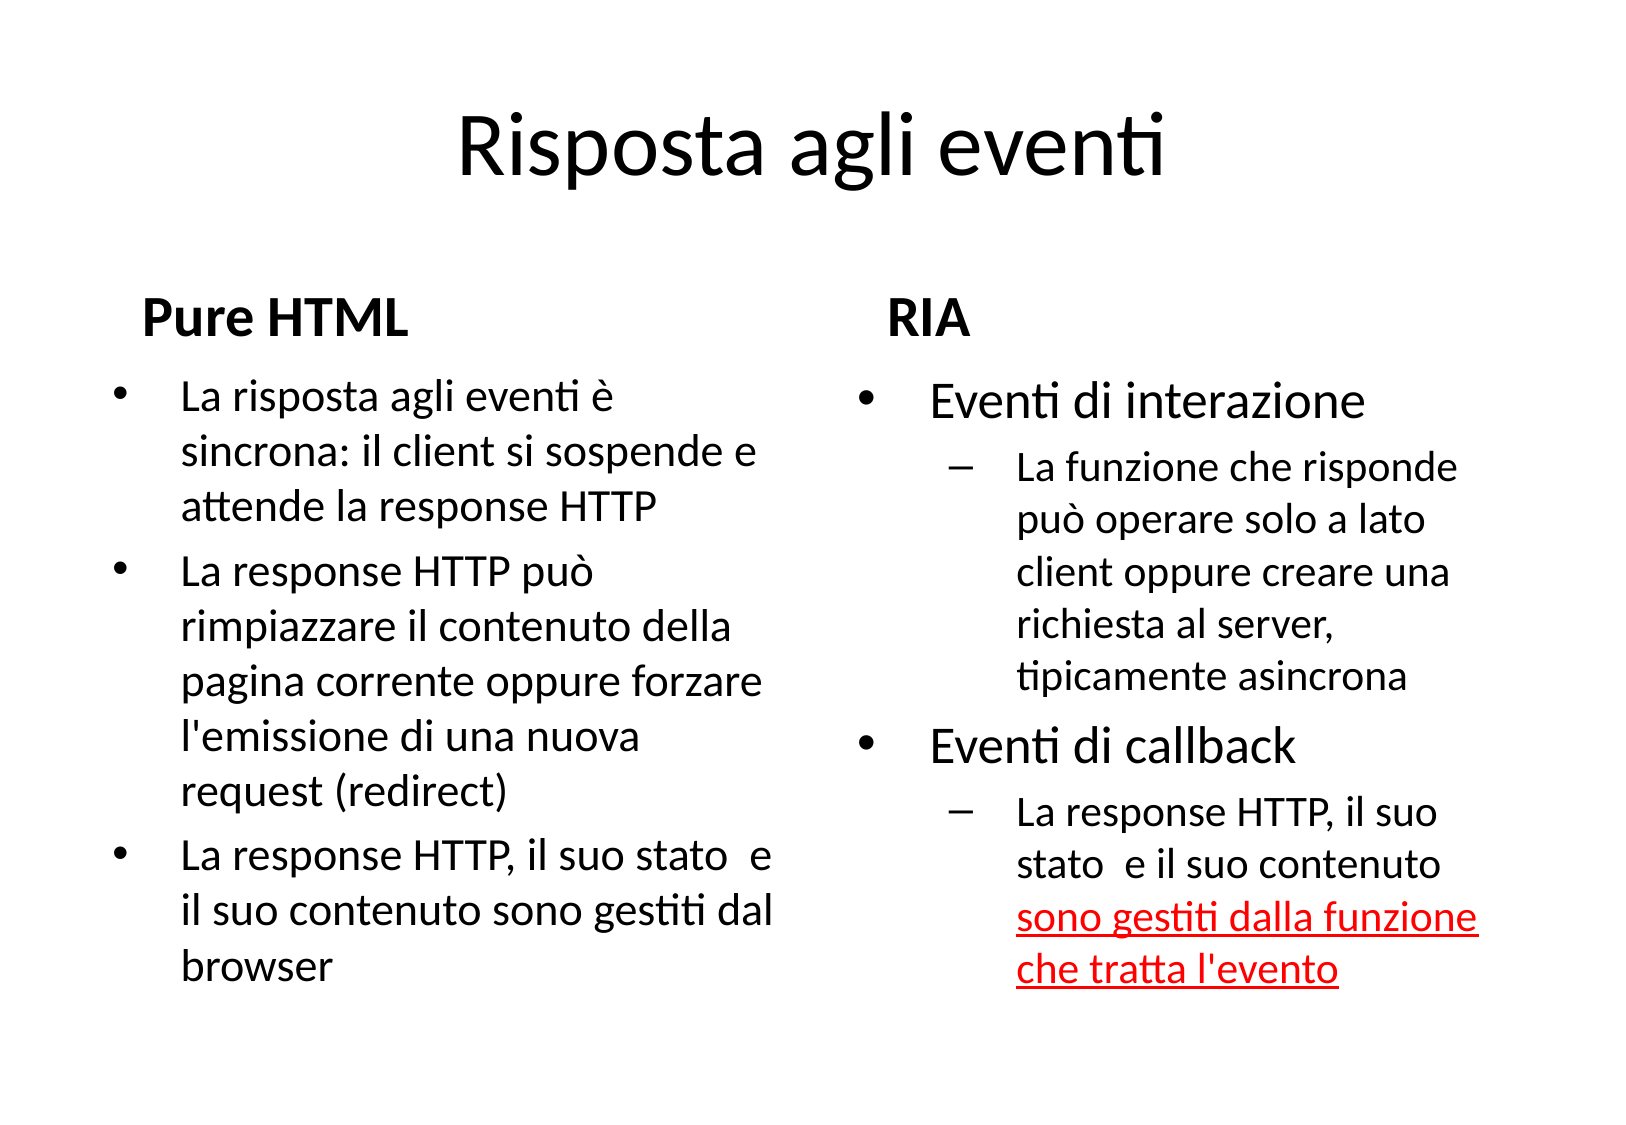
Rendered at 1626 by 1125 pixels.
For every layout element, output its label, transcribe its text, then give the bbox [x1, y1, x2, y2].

title Risposta agli eventi [81, 45, 1544, 233]
list Pure HTML [81, 251, 800, 356]
list La risposta agli eventi è sincrona: il client si sospende e attende la response HTTP La response HTTP può rimpiazzare il contenuto della pagina corrente oppure forzare l'emissione di una nuova request (redirect) La response HTTP, il suo stato e il suo contenuto sono gestiti dal browser [81, 356, 800, 1005]
list Eventi di interazione La funzione che risponde può operare solo a lato client oppure creare una richiesta al server, tipicamente asincrona Eventi di callback La response HTTP, il suo stato e il suo contenuto sono gestiti dalla funzione che tratta l'evento [825, 356, 1544, 1005]
list RIA [825, 251, 1544, 356]
